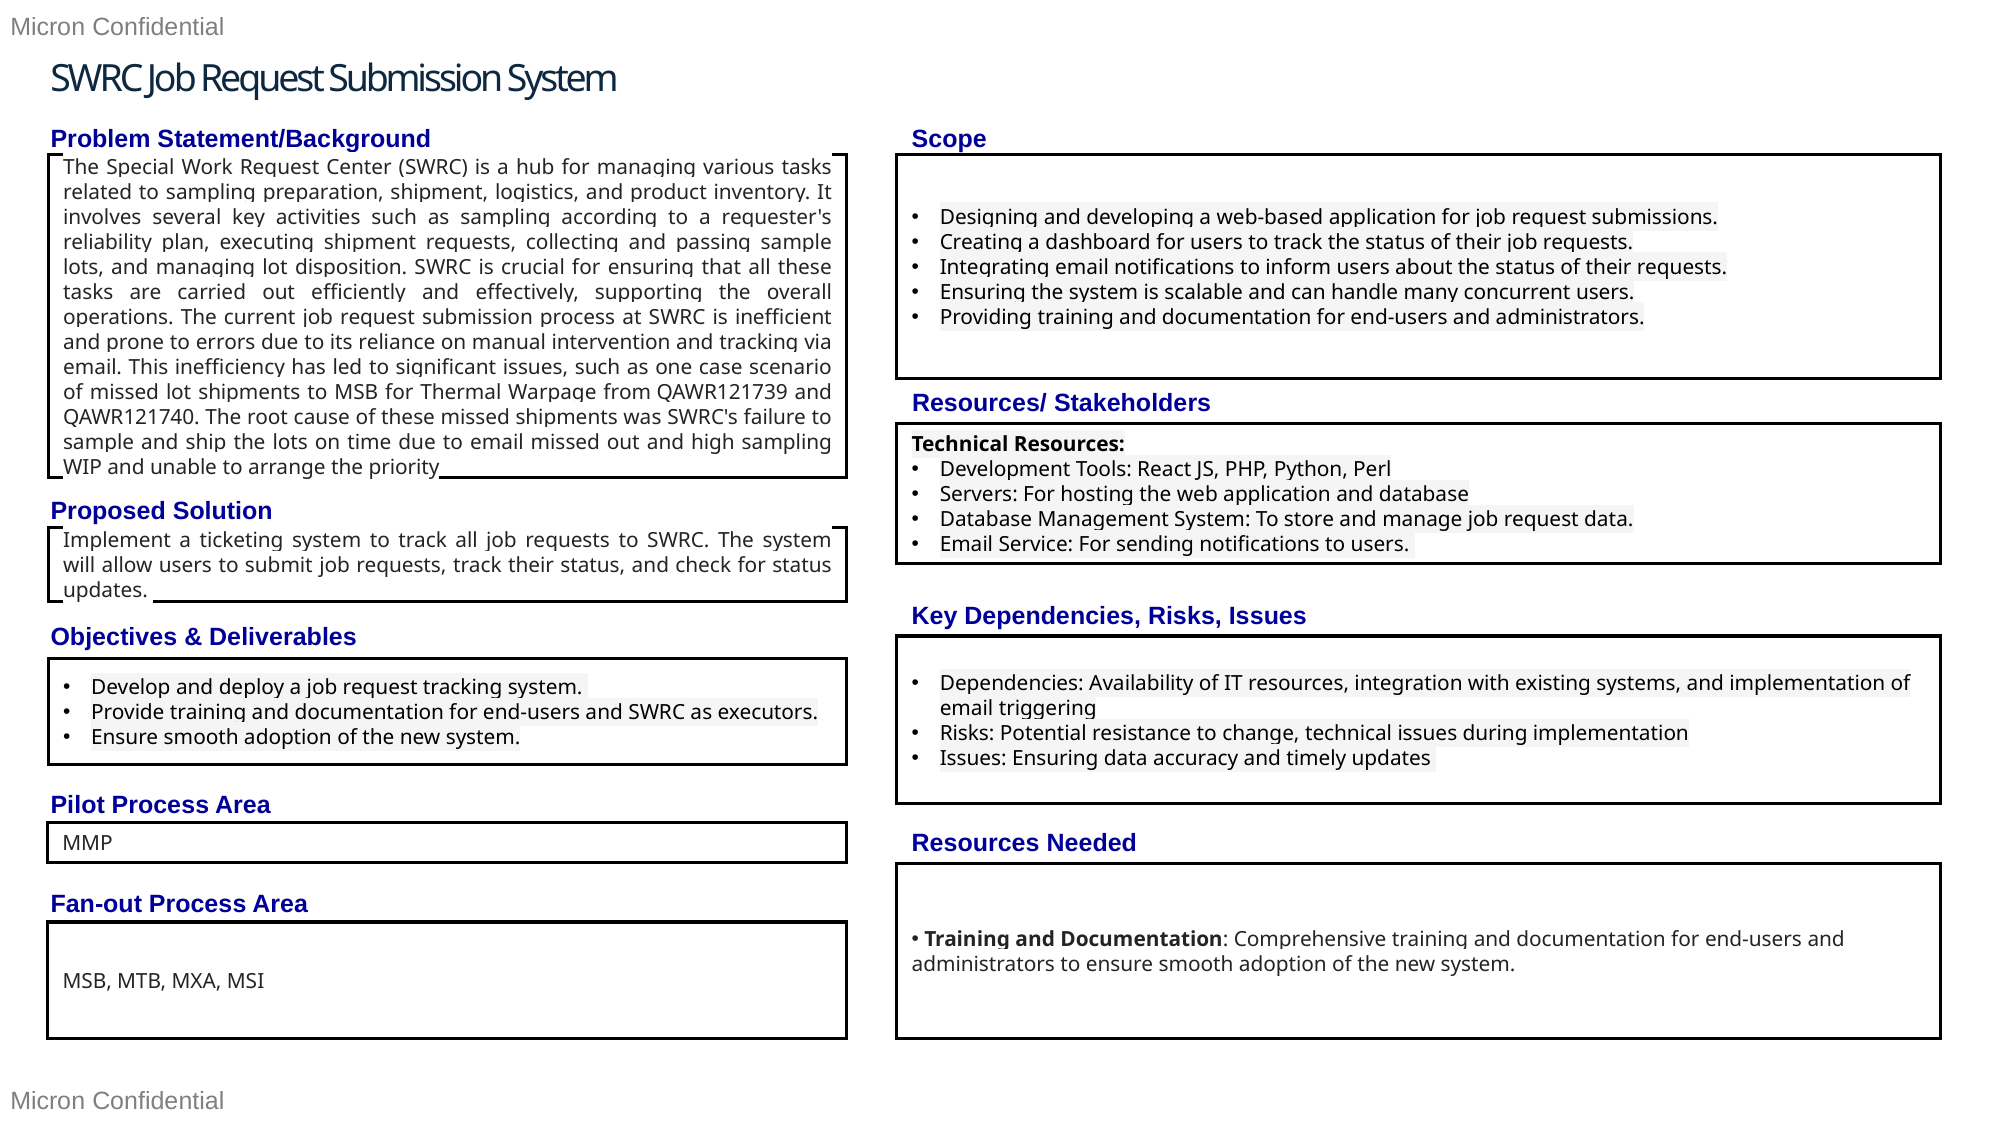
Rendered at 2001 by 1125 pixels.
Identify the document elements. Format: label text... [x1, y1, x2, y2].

text_box Implement a ticketing system to track all job requests to SWRC. The system will allow users to submit job requests, track their status, and check for status updates. [47, 526, 848, 603]
text_box Develop and deploy a job request tracking system. Provide training and documentation for end-users and SWRC as executors. Ensure smooth adoption of the new system. [47, 657, 848, 766]
text_box Resources/ Stakeholders [897, 380, 1227, 422]
text_box Scope [896, 121, 989, 153]
text_box Proposed Solution [35, 490, 272, 528]
text_box Problem Statement/Background [35, 120, 437, 155]
text_box Technical Resources: Development Tools: React JS, PHP, Python, Perl Servers: For hosting the web application and database Database Management System: To store and manage job request data. Email Service: For sending notifications to users. [895, 422, 1942, 565]
text_box Key Dependencies, Risks, Issues [896, 596, 1347, 633]
title SWRC Job Request Submission System [35, 42, 879, 120]
text_box Pilot Process Area [35, 786, 306, 822]
text_box Designing and developing a web-based application for job request submissions. Creating a dashboard for users to track the status of their job requests. Integrating email notifications to inform users about the status of their requests. Ensuring the system is scalable and can handle many concurrent users. Providing training and documentation for end-users and administrators. [895, 153, 1942, 380]
text_box MMP [46, 821, 848, 864]
text_box MSB, MTB, MXA, MSI [46, 920, 848, 1040]
text_box Fan-out Process Area [35, 885, 306, 921]
text_box The Special Work Request Center (SWRC) is a hub for managing various tasks related to sampling preparation, shipment, logistics, and product inventory. It involves several key activities such as sampling according to a requester's reliability plan, executing shipment requests, collecting and passing sample lots, and managing lot disposition. SWRC is crucial for ensuring that all these tasks are carried out efficiently and effectively, supporting the overall operations. The current job request submission process at SWRC is inefficient and prone to errors due to its reliance on manual intervention and tracking via email. This inefficiency has led to significant issues, such as one case scenario of missed lot shipments to MSB for Thermal Warpage from QAWR121739 and QAWR121740. The root cause of these missed shipments was SWRC's failure to sample and ship the lots on time due to email missed out and high sampling WIP and unable to arrange the priority [47, 153, 848, 479]
text_box Dependencies: Availability of IT resources, integration with existing systems, and implementation of email triggering Risks: Potential resistance to change, technical issues during implementation Issues: Ensuring data accuracy and timely updates [895, 634, 1942, 805]
text_box Training and Documentation: Comprehensive training and documentation for end-users and administrators to ensure smooth adoption of the new system.​ [895, 862, 1942, 1040]
text_box Objectives & Deliverables [35, 613, 396, 658]
text_box Resources Needed [896, 821, 1197, 862]
